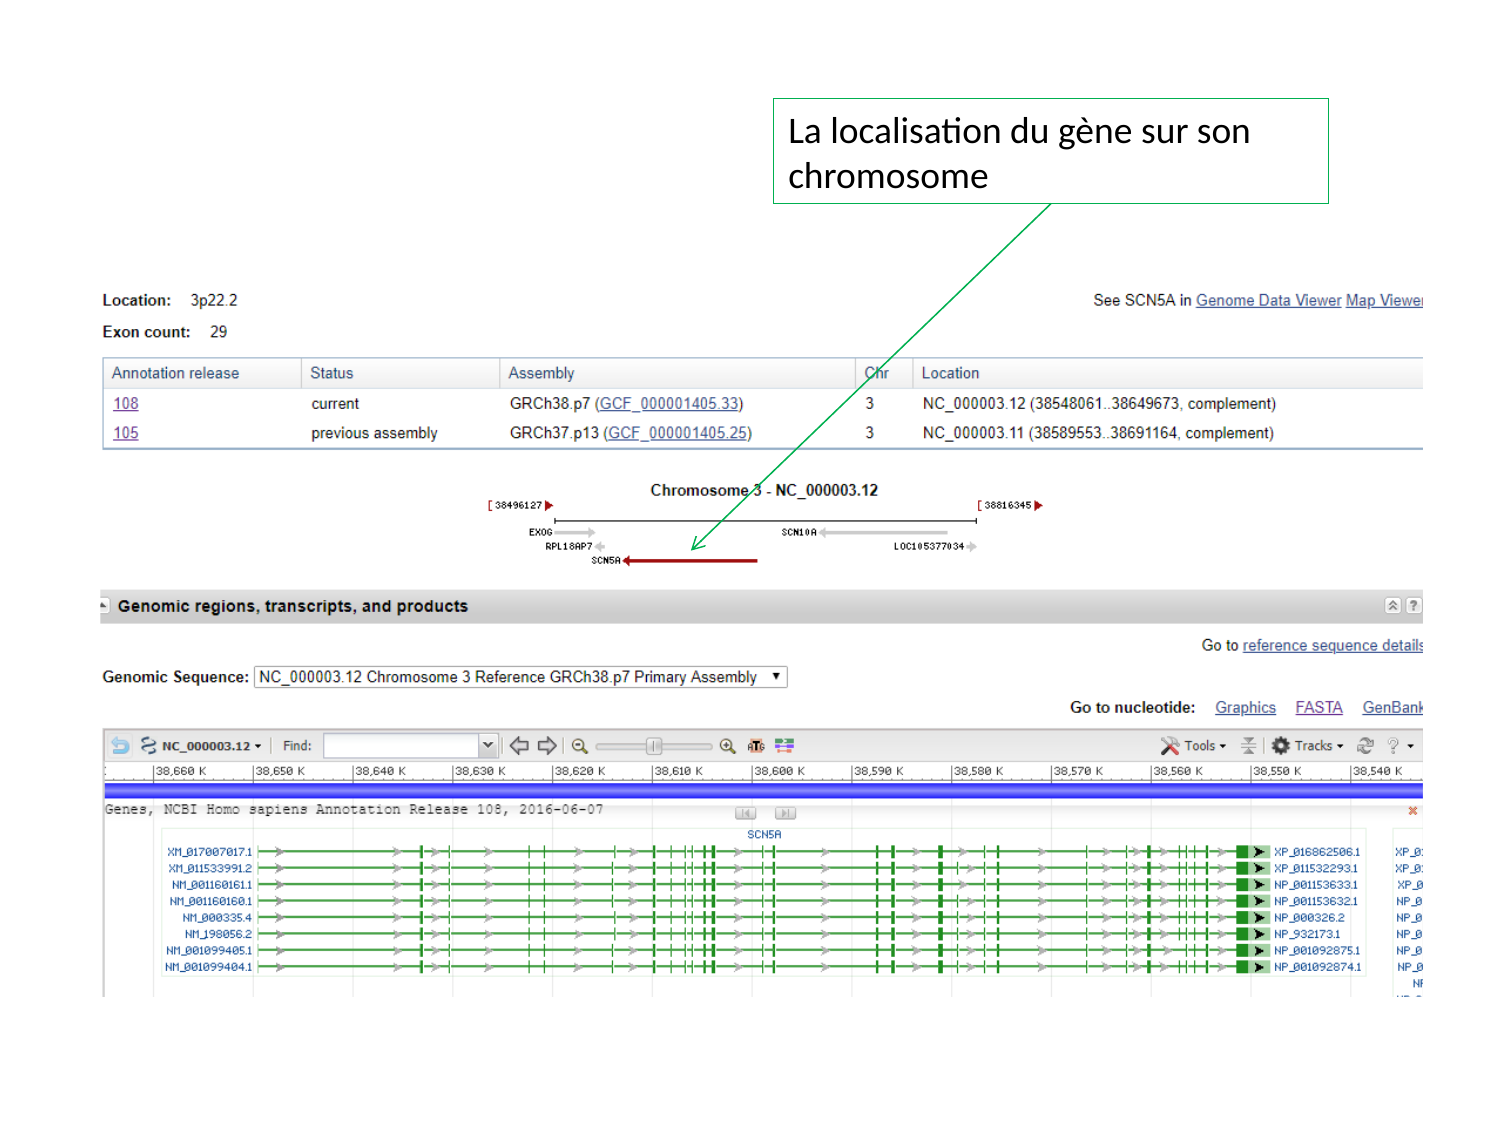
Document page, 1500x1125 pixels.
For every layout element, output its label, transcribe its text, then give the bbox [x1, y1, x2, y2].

text_box La localisation du gène sur son chromosome [773, 98, 1329, 204]
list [100, 290, 1424, 997]
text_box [690, 204, 1052, 551]
